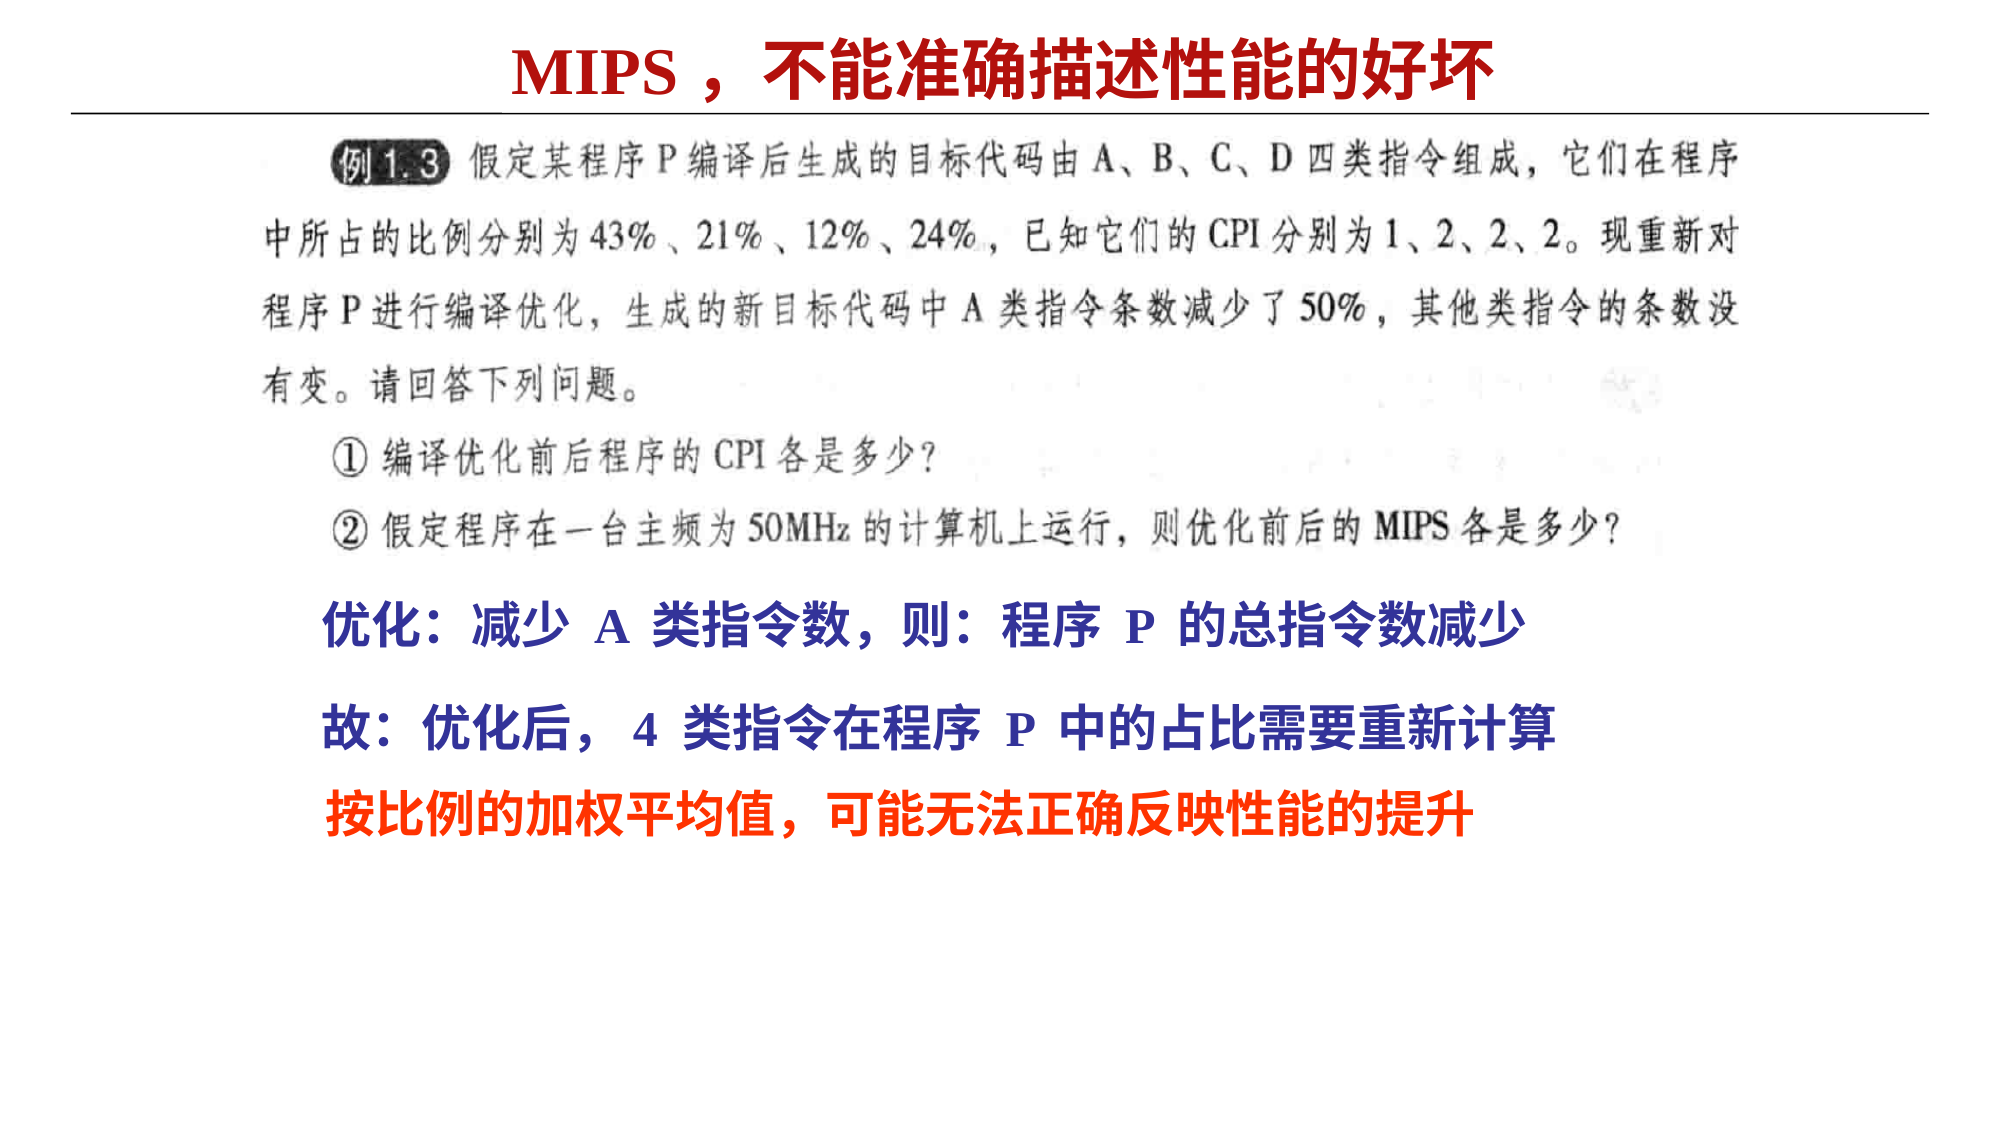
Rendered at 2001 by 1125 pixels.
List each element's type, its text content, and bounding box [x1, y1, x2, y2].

text_box 优化：减少 A 类指令数，则：程序 P 的总指令数减少 故：优化后，4 类指令在程序 P 中的占比需要重新计算 [306, 579, 1687, 764]
text_box 按比例的加权平均值，可能无法正确反映性能的提升 [310, 774, 1679, 850]
picture [254, 126, 1743, 570]
title MIPS，不能准确描述性能的好坏 [438, 23, 1569, 125]
